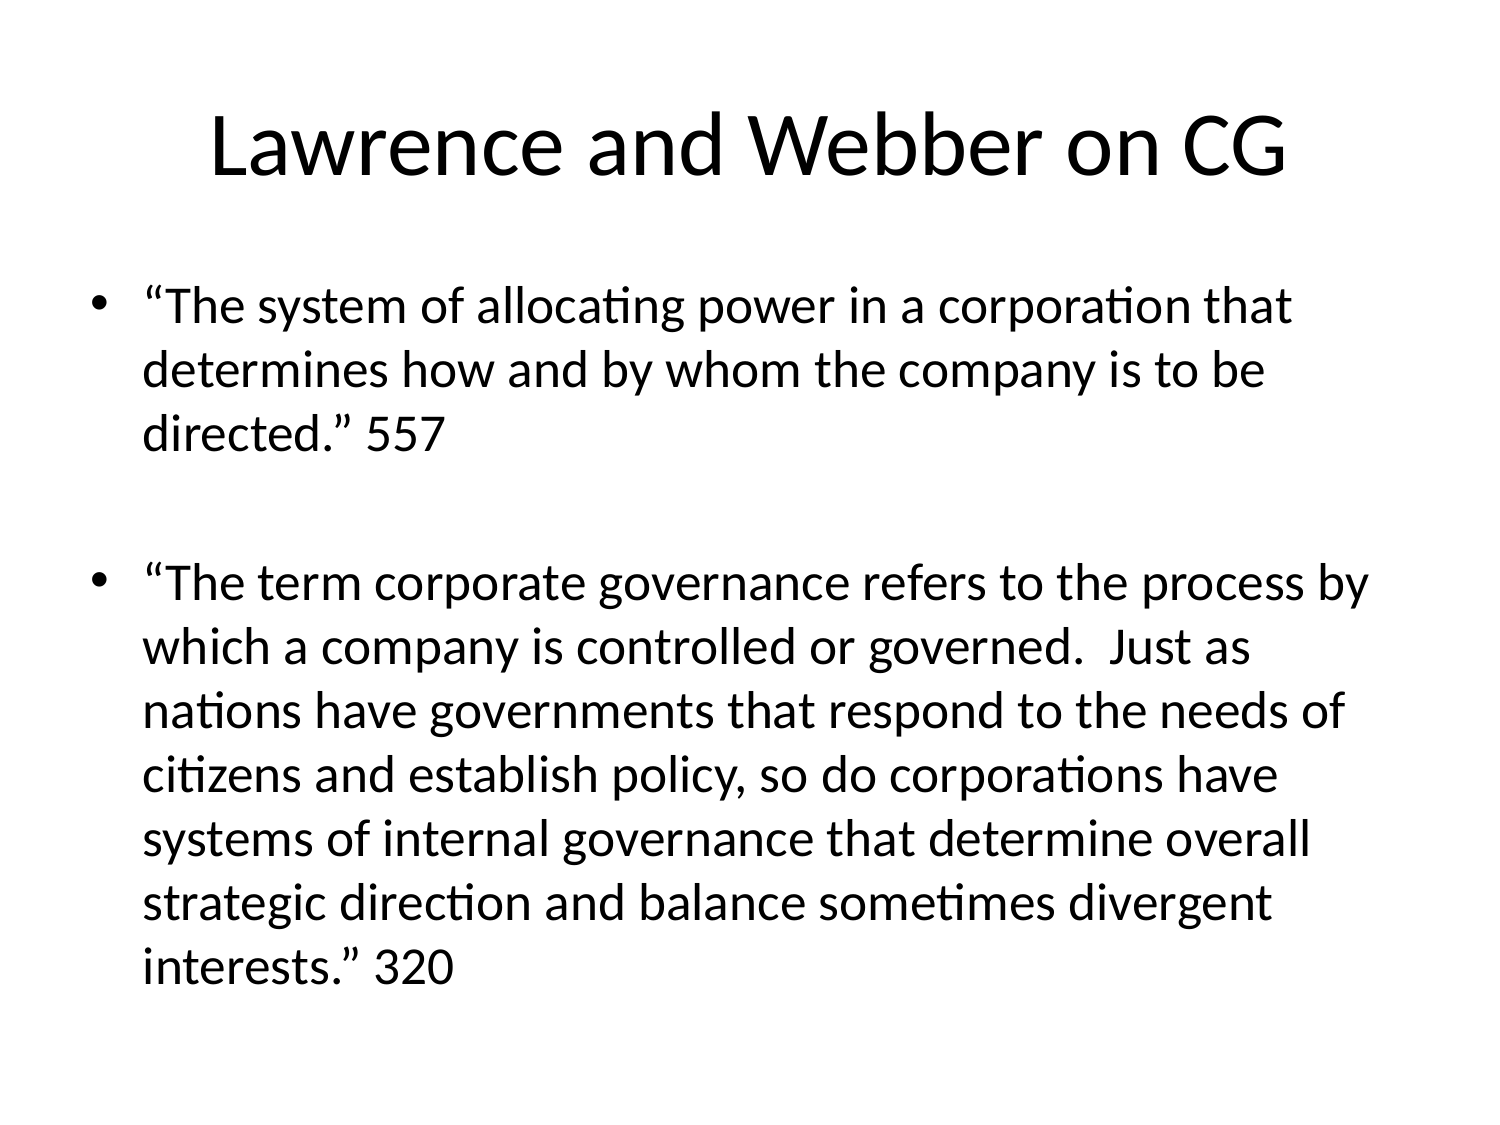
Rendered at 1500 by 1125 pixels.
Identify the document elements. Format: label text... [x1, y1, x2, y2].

title Lawrence and Webber on CG [75, 45, 1425, 233]
list “The system of allocating power in a corporation that determines how and by whom the company is to be directed.” 557 “The term corporate governance refers to the process by which a company is controlled or governed. Just as nations have governments that respond to the needs of citizens and establish policy, so do corporations have systems of internal governance that determine overall strategic direction and balance sometimes divergent interests.” 320 [75, 262, 1425, 1005]
